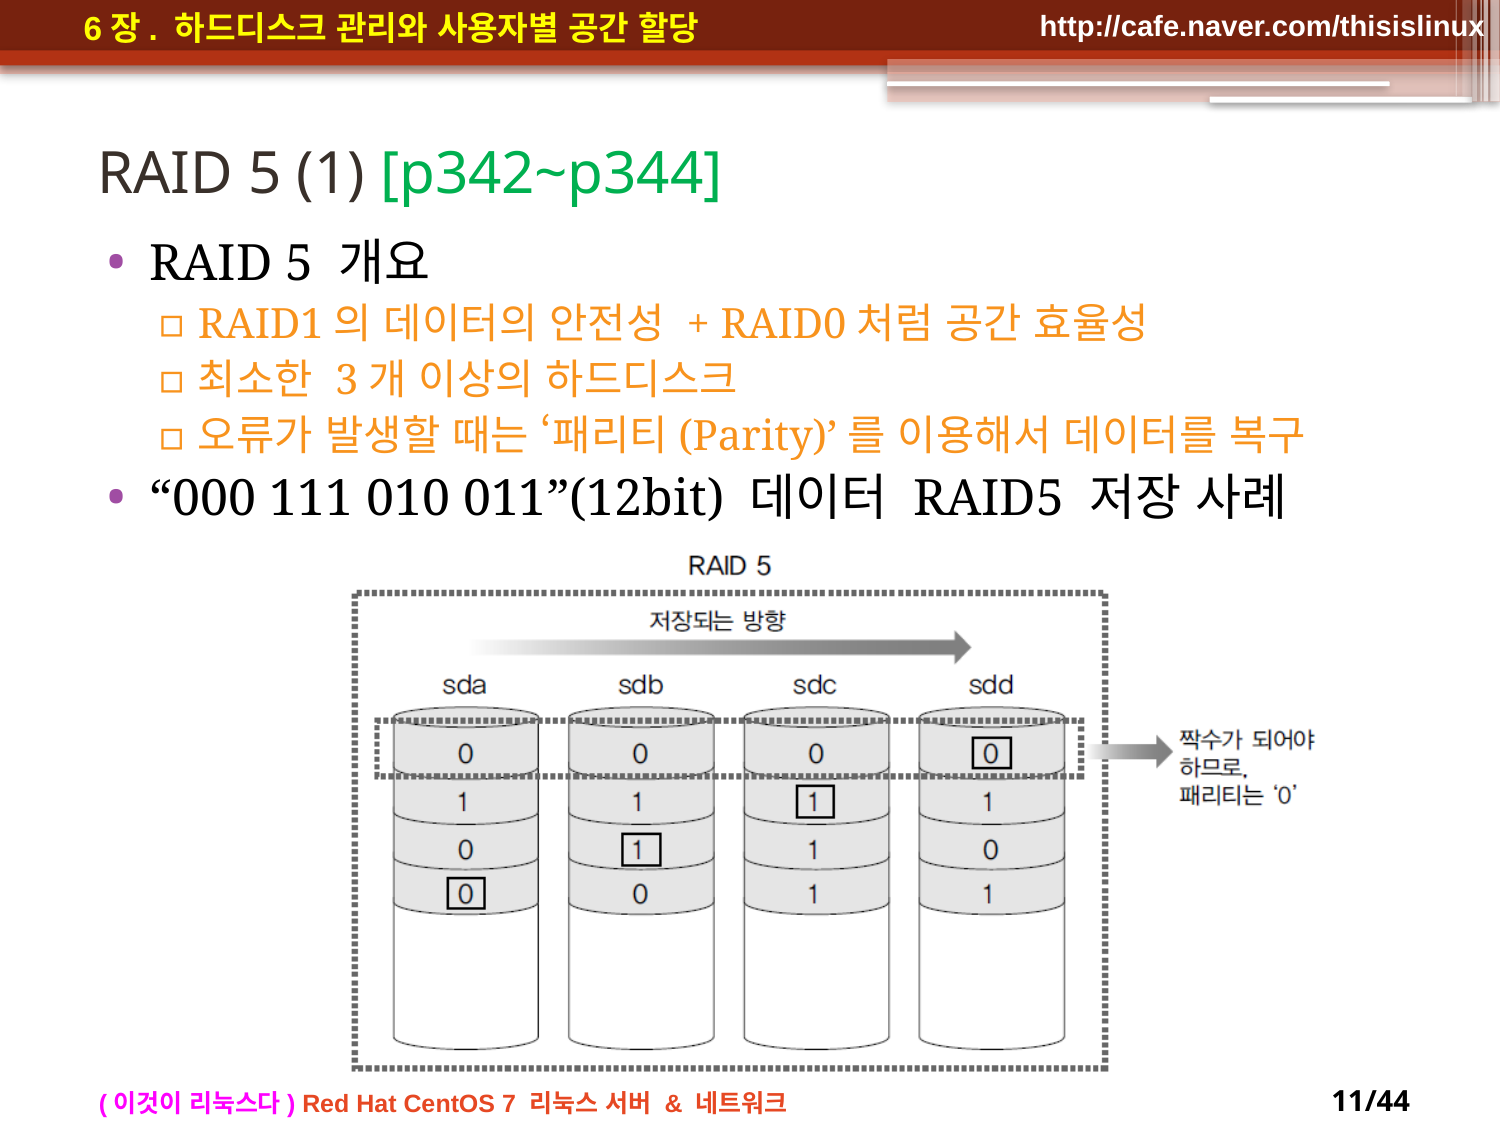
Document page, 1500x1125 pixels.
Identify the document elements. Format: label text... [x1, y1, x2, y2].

list RAID 5 개요 RAID1의 데이터의 안전성 + RAID0처럼 공간 효율성 최소한 3개 이상의 하드디스크 오류가 발생할 때는 ‘패리티(Parity)’를 이용해서 데이터를 복구 “000 111 010 011”(12bit) 데이터 RAID5 저장 사례 [75, 222, 1425, 1079]
title RAID 5 (1) [p342~p344] [82, 117, 1432, 223]
picture [348, 547, 1321, 1079]
